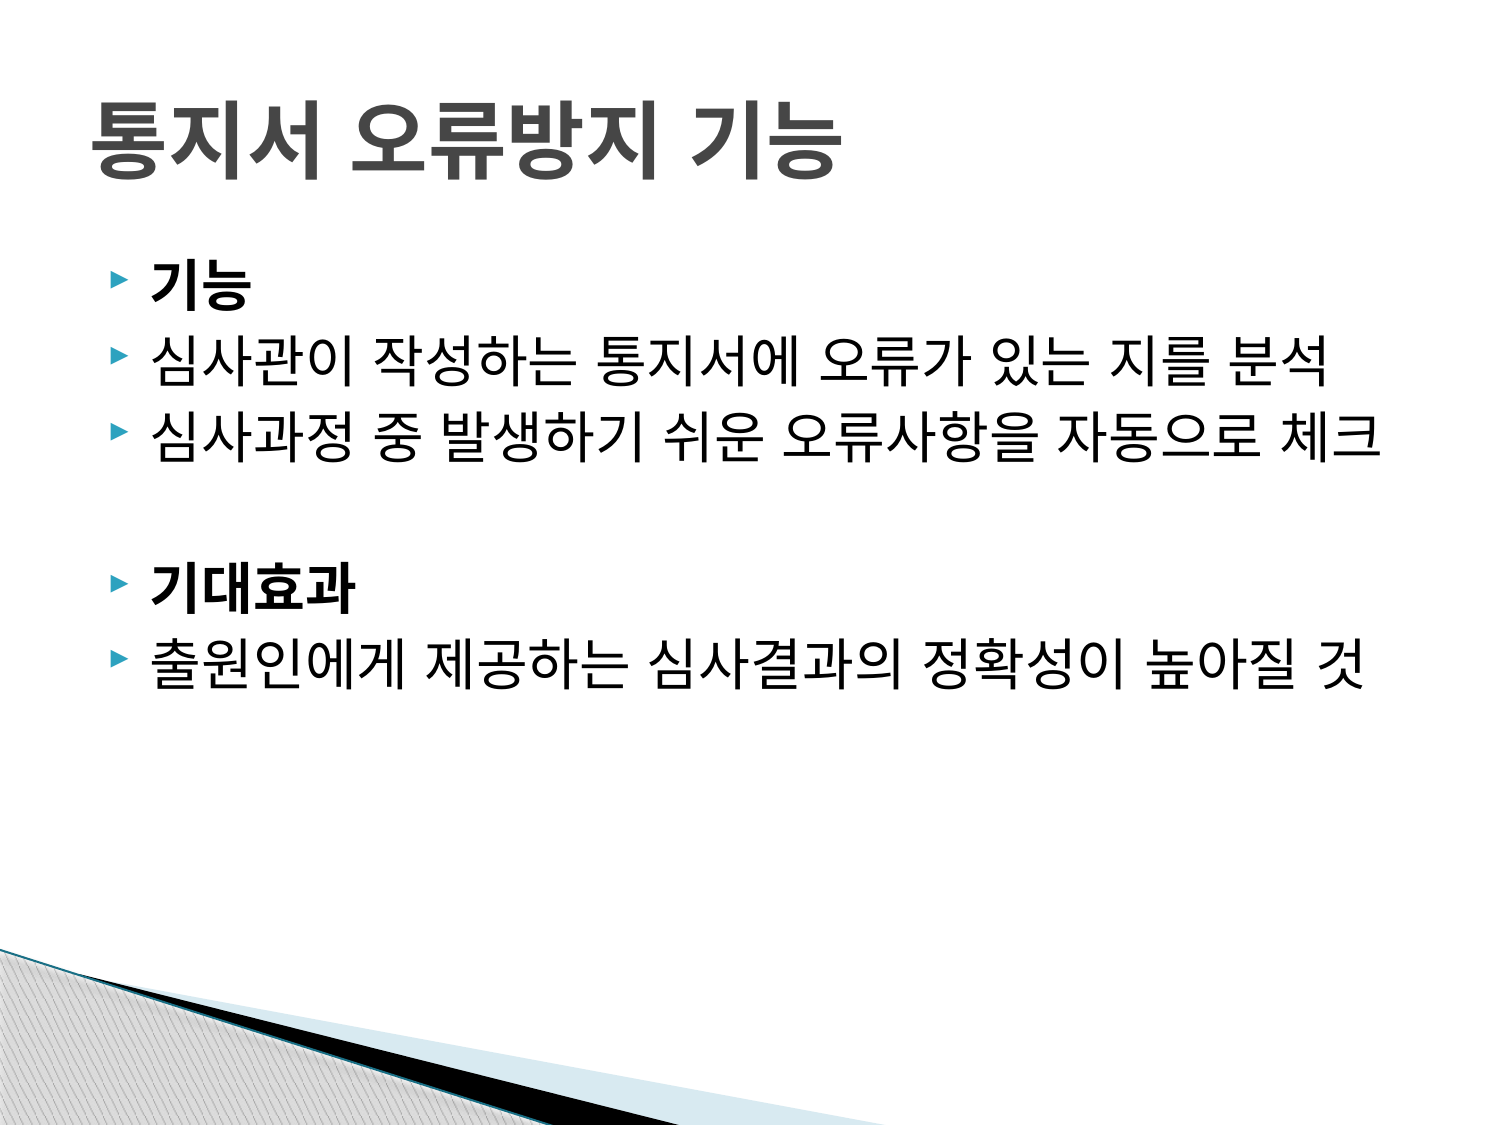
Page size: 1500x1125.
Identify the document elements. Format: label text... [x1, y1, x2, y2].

title 통지서 오류방지 기능 [75, 45, 1425, 233]
list 기능 심사관이 작성하는 통지서에 오류가 있는 지를 분석 심사과정 중 발생하기 쉬운 오류사항을 자동으로 체크 기대효과 출원인에게 제공하는 심사결과의 정확성이 높아질 것 [75, 243, 1425, 986]
